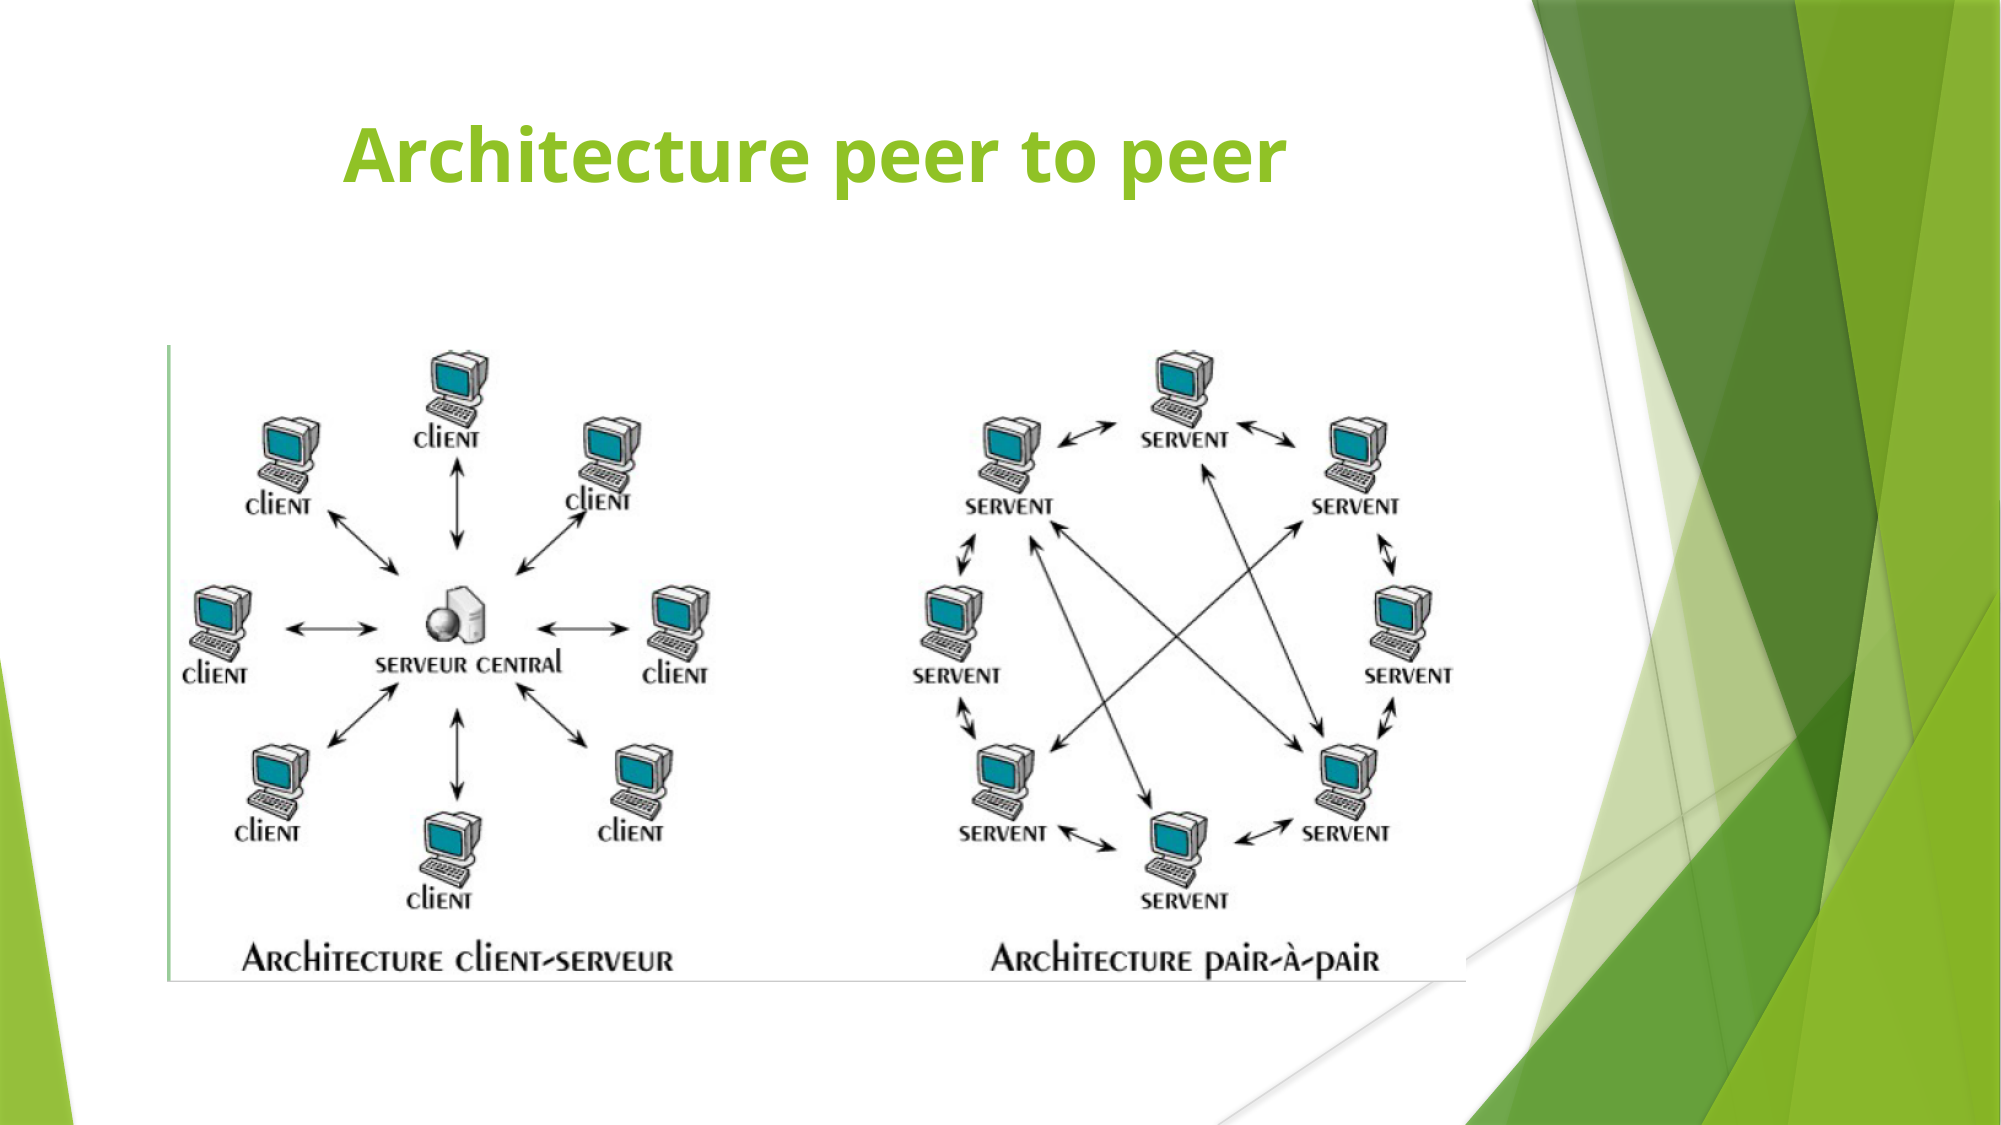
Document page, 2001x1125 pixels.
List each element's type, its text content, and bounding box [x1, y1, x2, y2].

picture [166, 345, 1466, 983]
text_box Architecture peer to peer [111, 99, 1522, 249]
